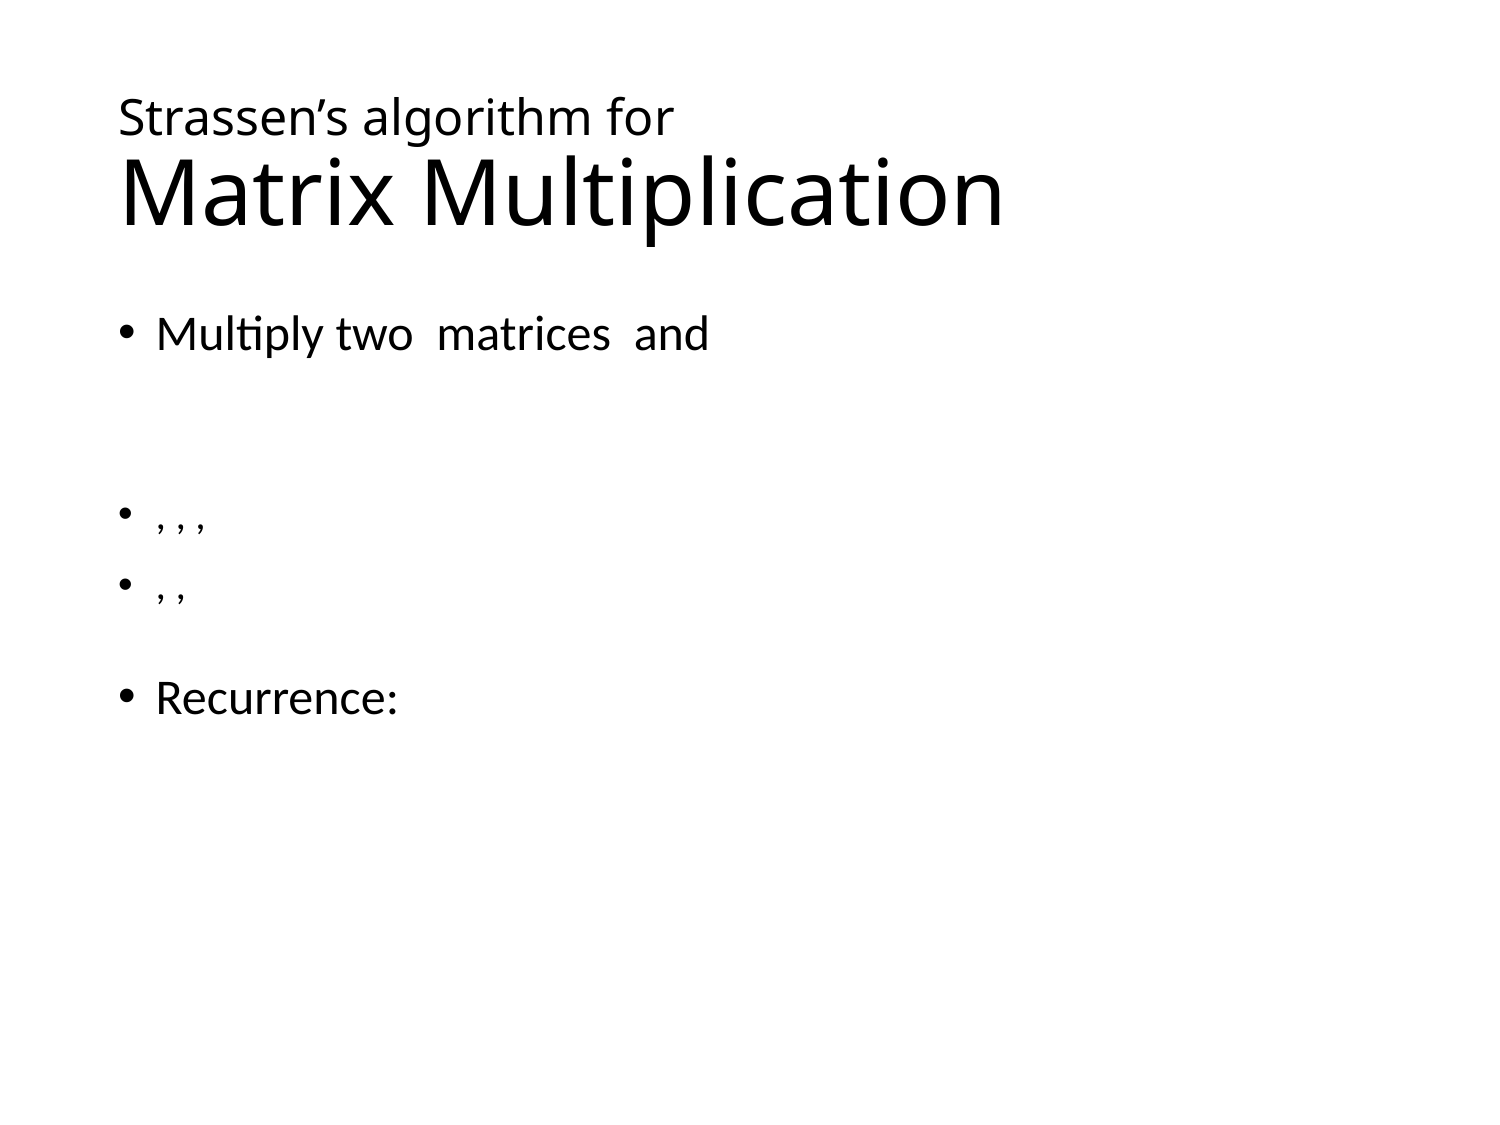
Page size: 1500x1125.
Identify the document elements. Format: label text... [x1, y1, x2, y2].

title Strassen’s algorithm for Matrix Multiplication [103, 59, 1397, 278]
